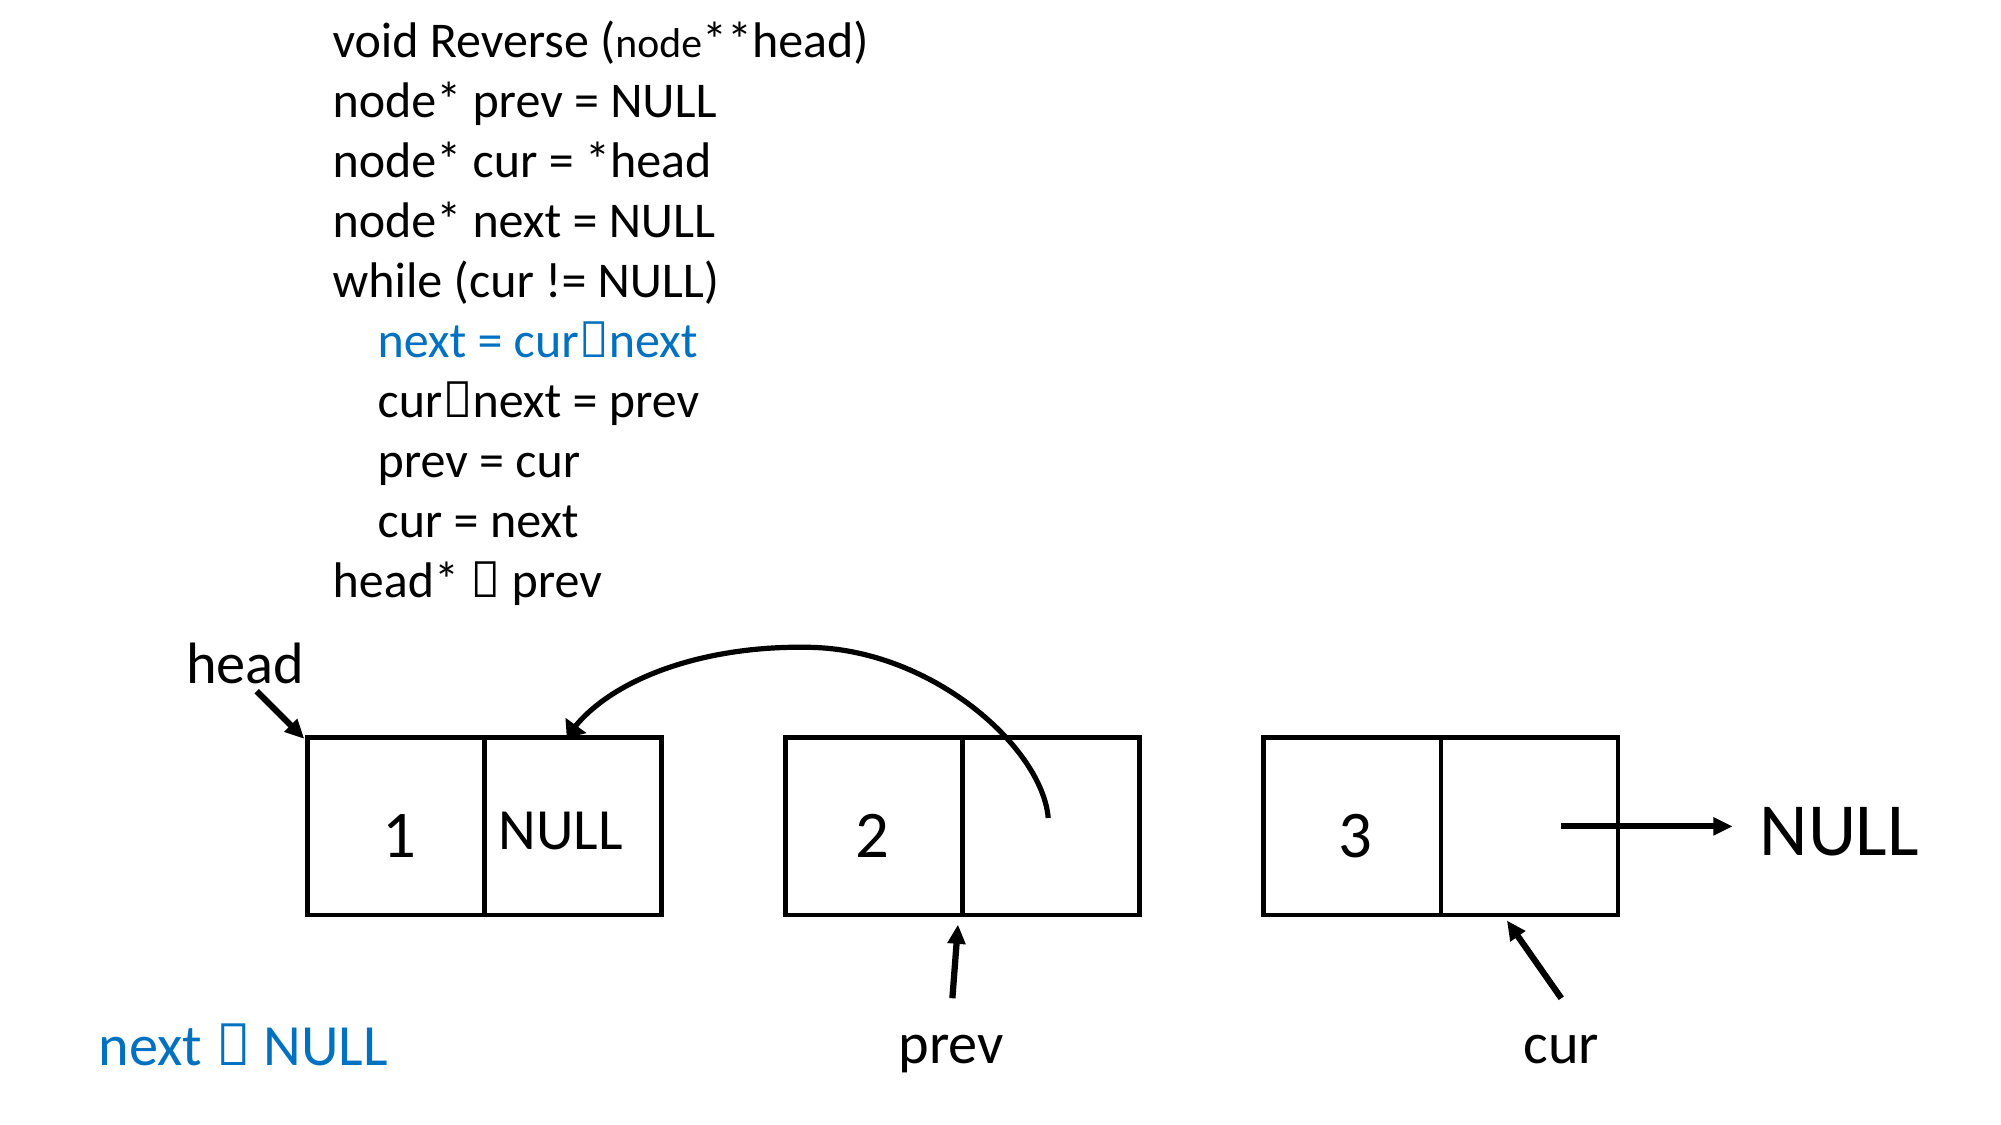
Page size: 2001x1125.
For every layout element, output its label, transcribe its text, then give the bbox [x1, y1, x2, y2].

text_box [1507, 920, 1562, 999]
text_box void Reverse (node**head) node* prev = NULL node* cur = *head node* next = NULL while (cur != NULL) next = curnext curnext = prev prev = cur cur = next head*  prev [317, 0, 930, 735]
text_box head [156, 617, 317, 703]
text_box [256, 691, 304, 739]
text_box cur [1472, 998, 1650, 1083]
text_box next  NULL [84, 999, 403, 1085]
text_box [307, 737, 2000, 915]
text_box [566, 669, 1024, 737]
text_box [952, 925, 958, 999]
text_box prev [884, 998, 1021, 1083]
